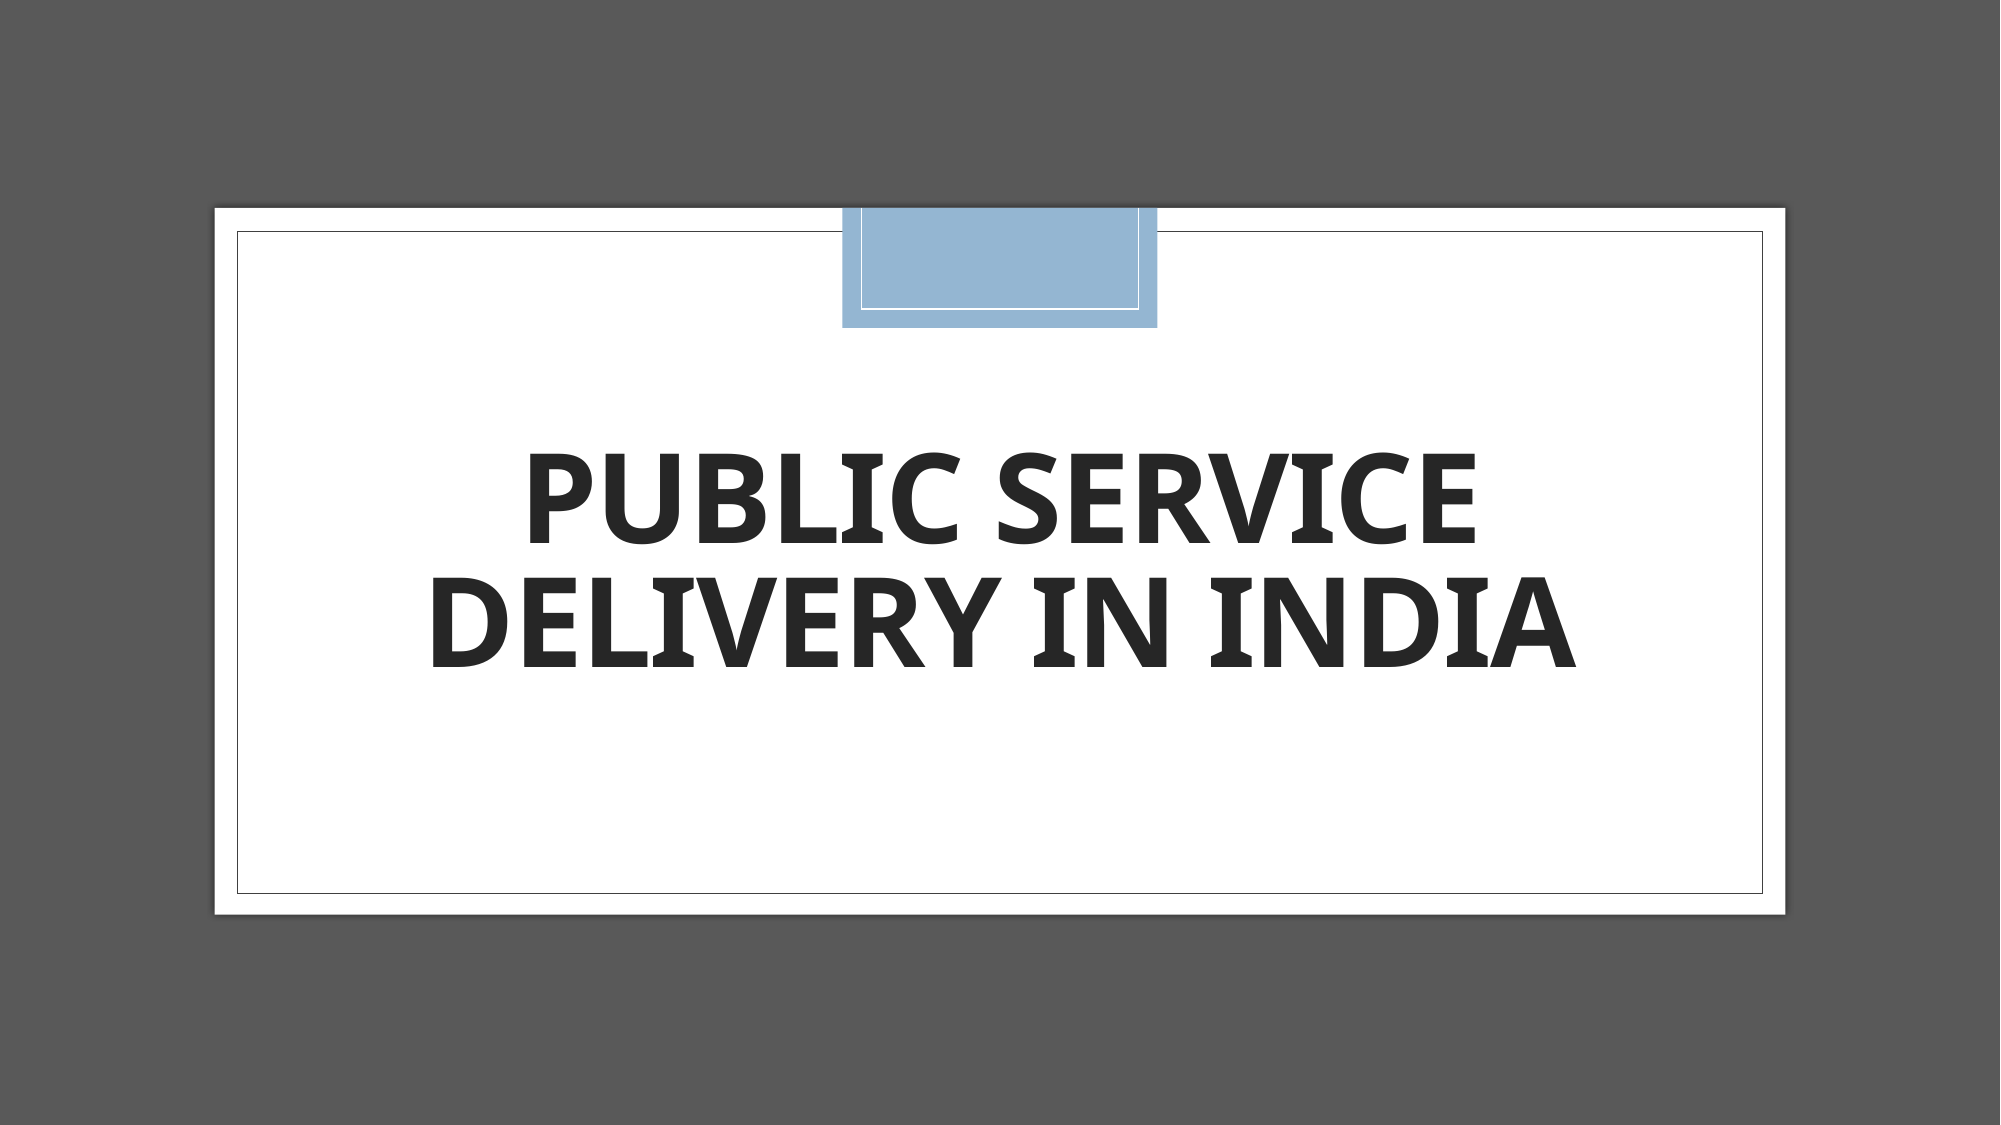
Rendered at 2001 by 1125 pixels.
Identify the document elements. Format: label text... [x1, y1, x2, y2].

title Public Service Delivery in india [267, 368, 1733, 769]
